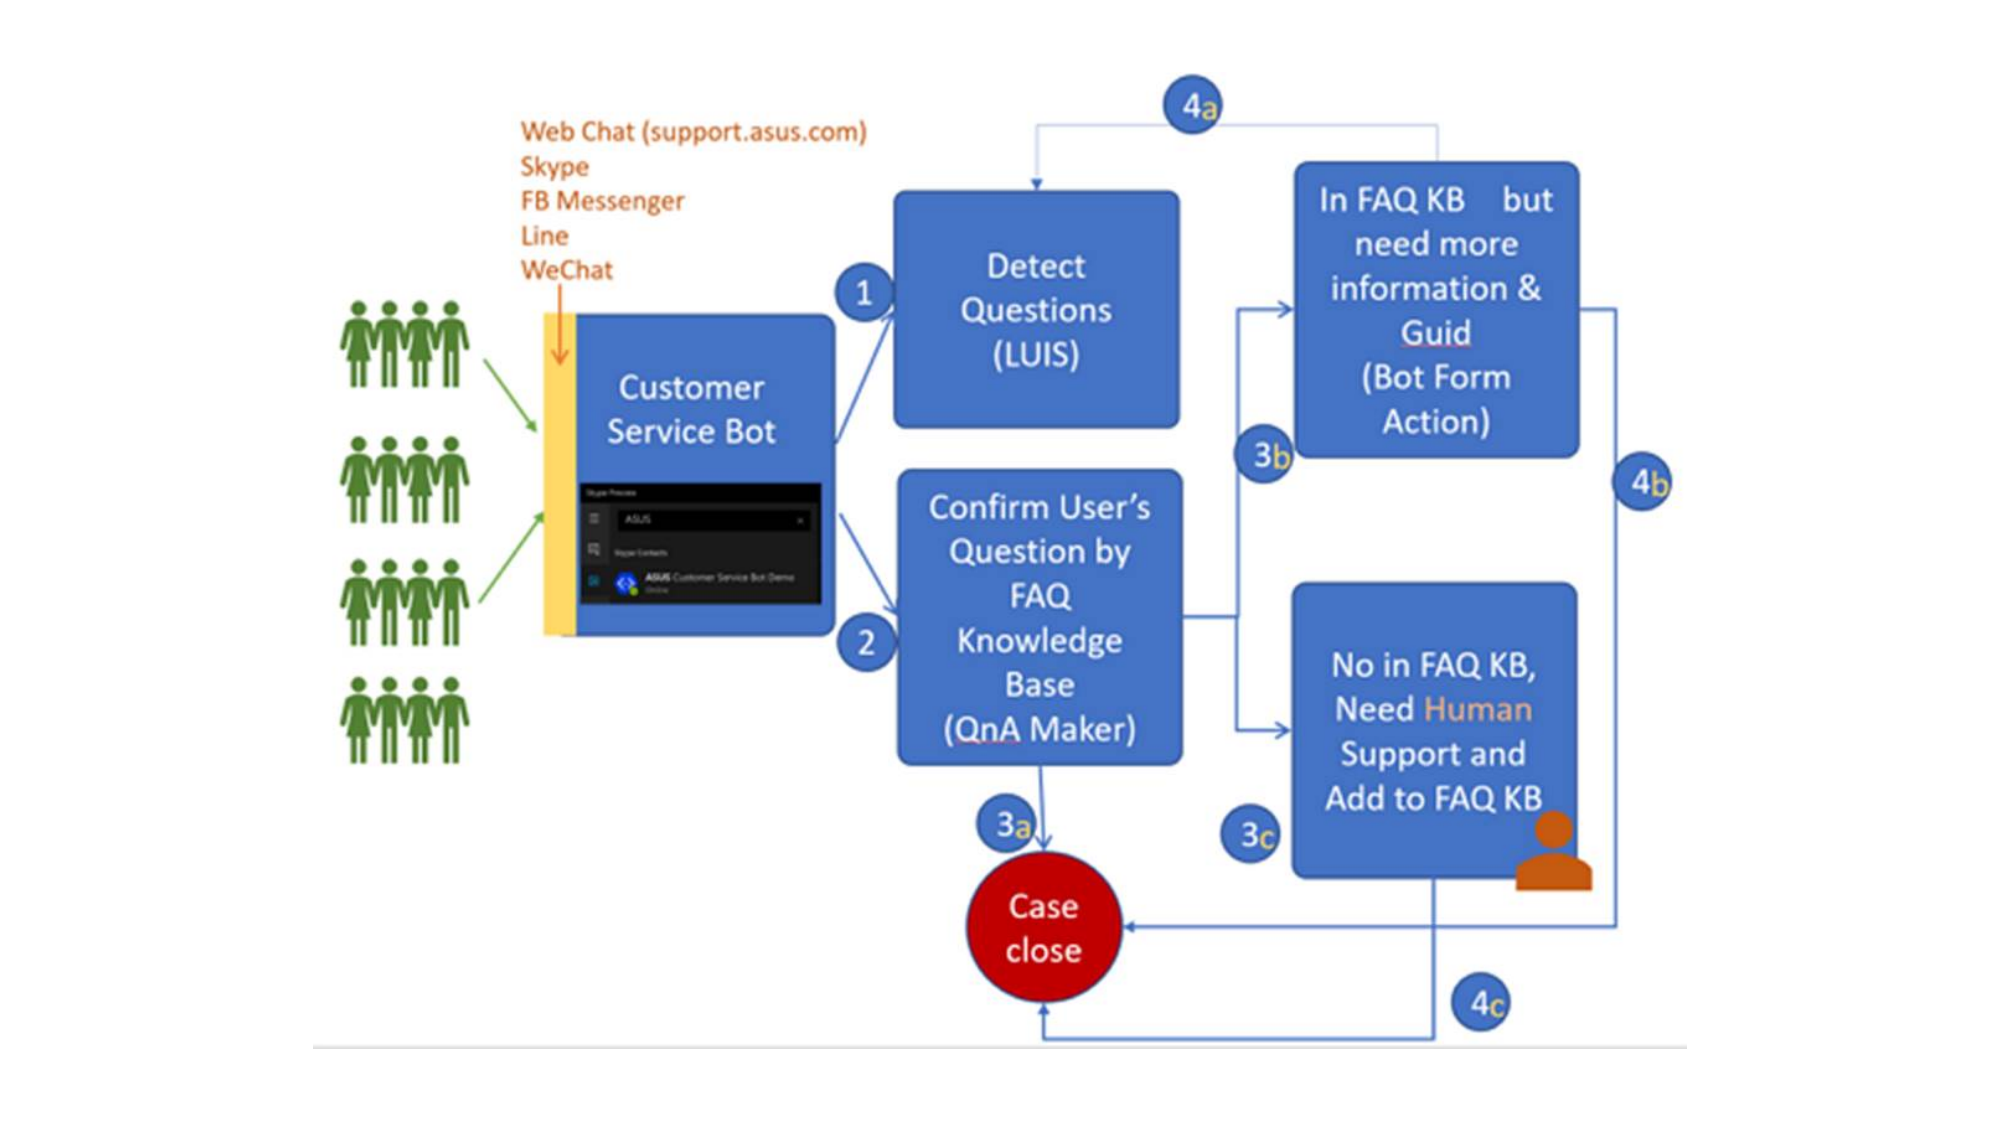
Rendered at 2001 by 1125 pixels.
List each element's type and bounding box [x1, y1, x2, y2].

picture [313, 72, 1687, 1049]
